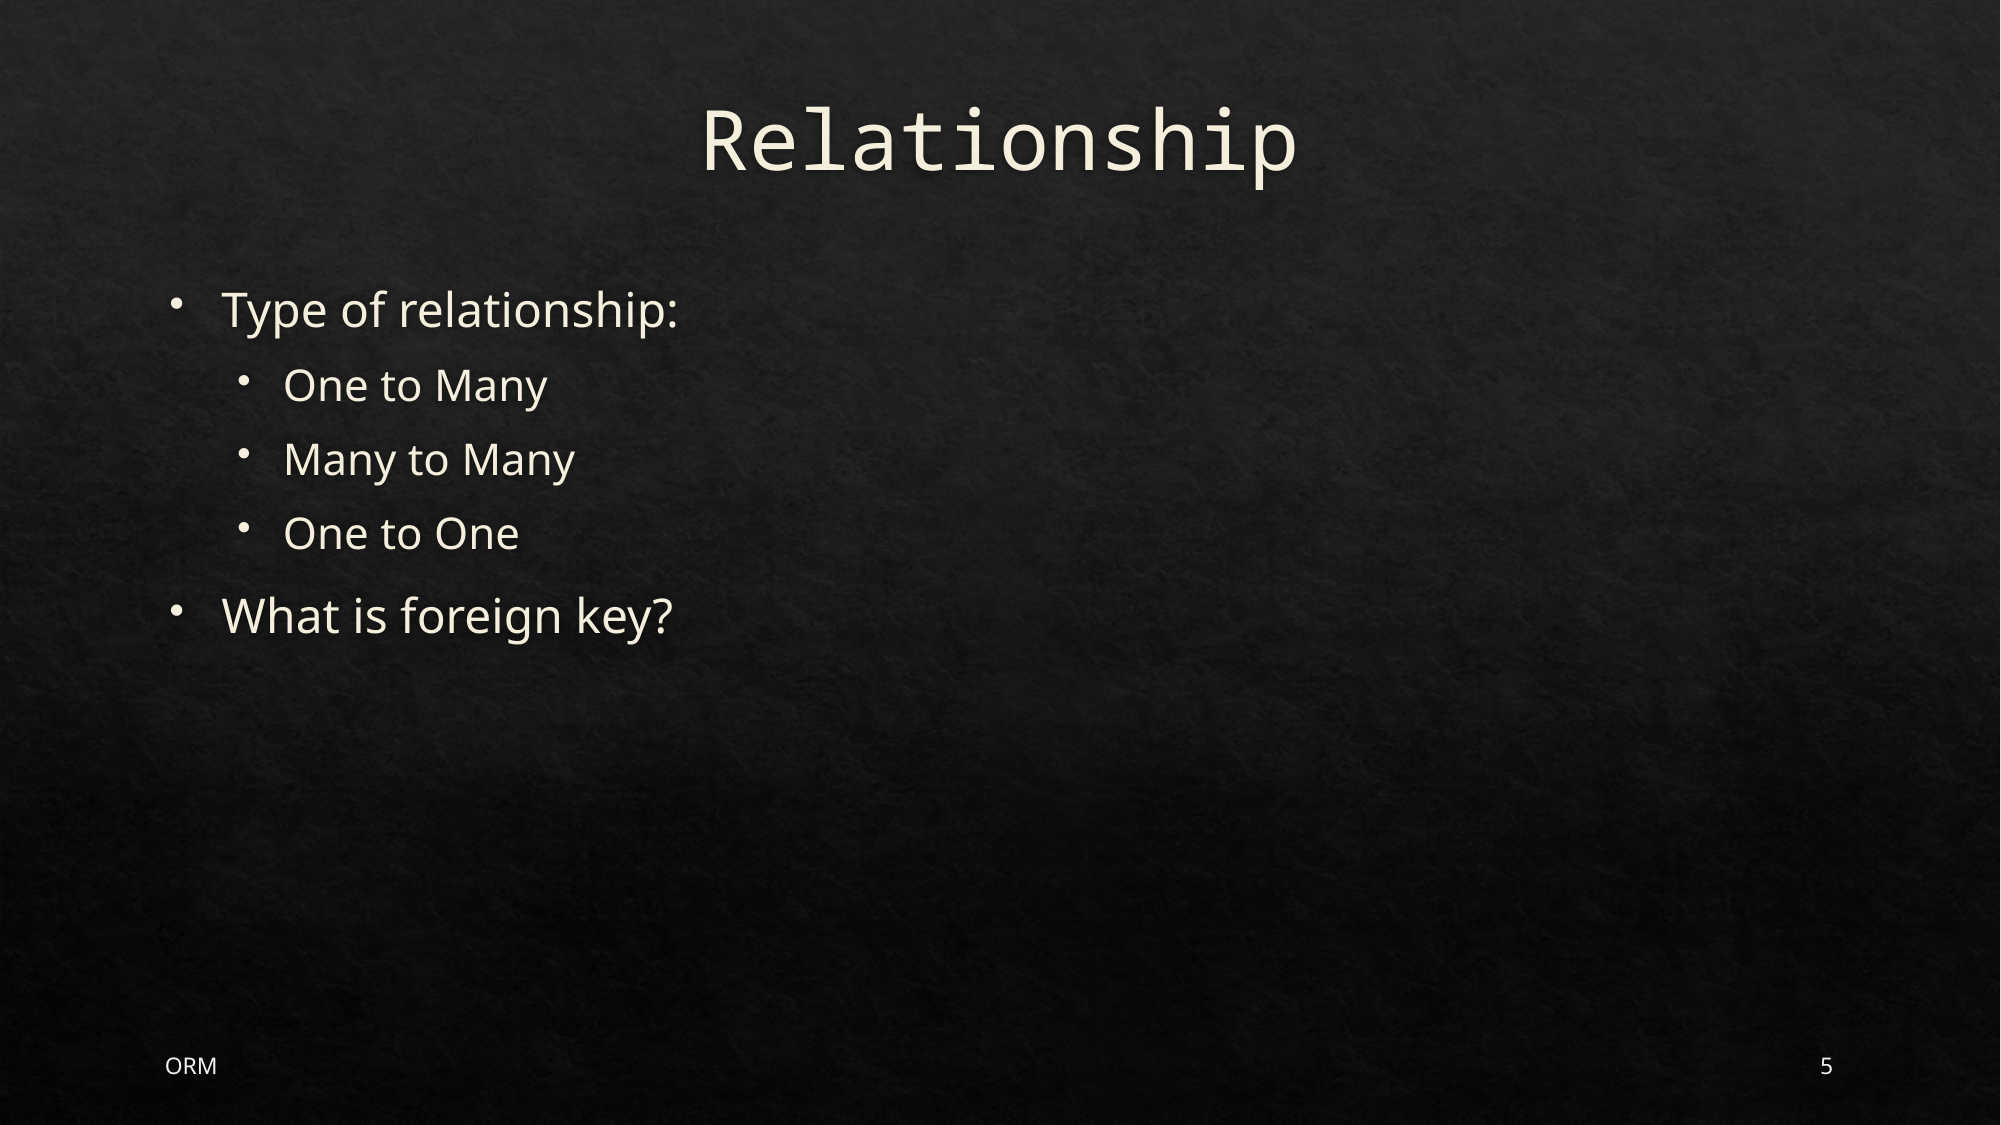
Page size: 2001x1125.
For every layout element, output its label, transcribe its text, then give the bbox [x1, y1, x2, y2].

title Relationship [149, 39, 1849, 247]
footer ORM [149, 1037, 1245, 1098]
slide_number 5 [1724, 1037, 1849, 1098]
list Type of relationship: One to Many Many to Many One to One What is foreign key? [149, 265, 1849, 1020]
